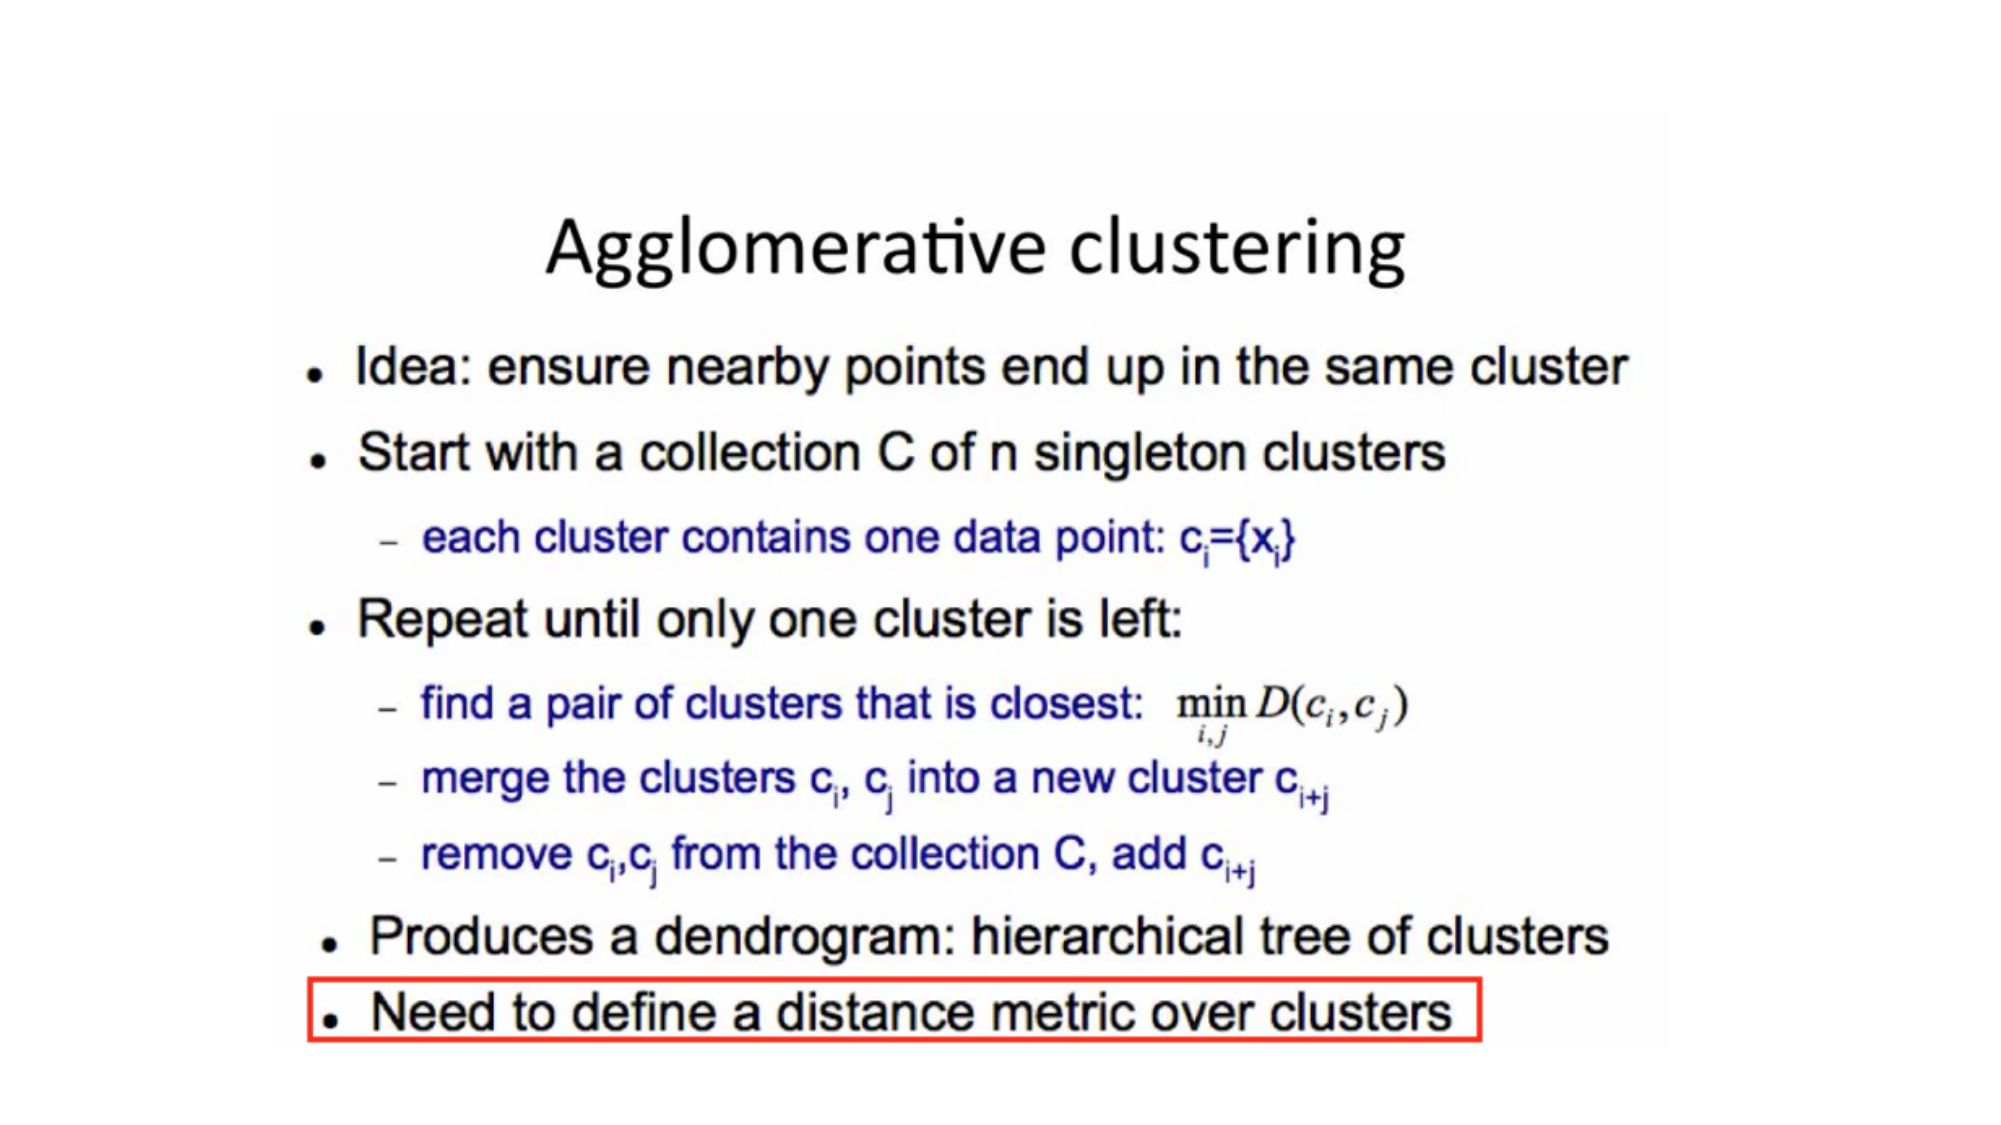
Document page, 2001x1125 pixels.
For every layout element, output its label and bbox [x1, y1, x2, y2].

picture [278, 112, 1670, 1048]
